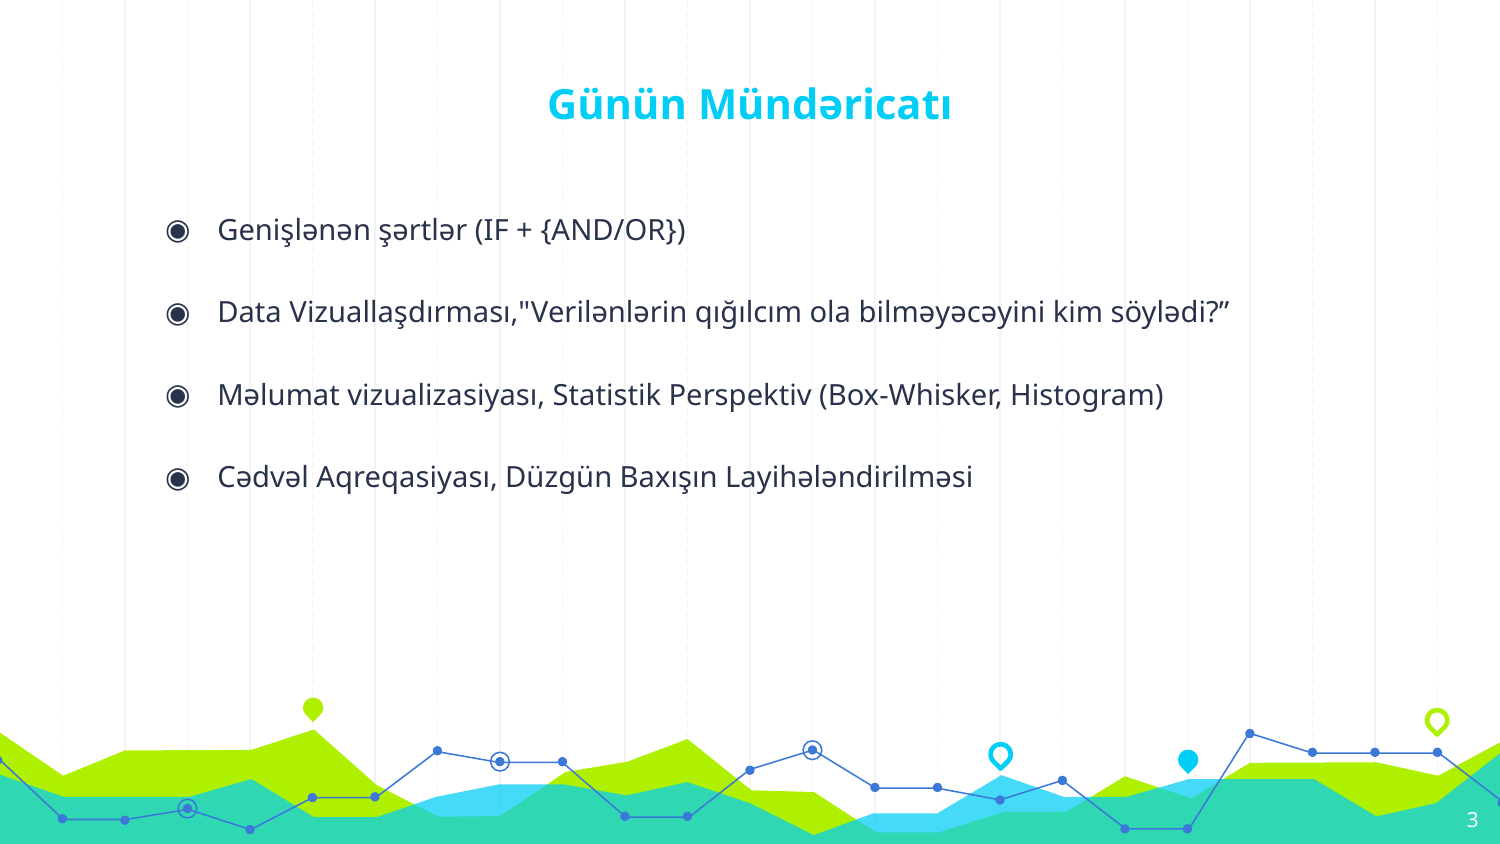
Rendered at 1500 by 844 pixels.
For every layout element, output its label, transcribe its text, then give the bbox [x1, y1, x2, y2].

title Günün Mündəricatı [176, 25, 1324, 144]
list Genişlənən şərtlər (IF + {AND/OR}) Data Vizuallaşdırması,"Verilənlərin qığılcım ola bilməyəcəyini kim söylədi?” Məlumat vizualizasiyası, Statistik Perspektiv (Box-Whisker, Histogram) Cədvəl Aqreqasiyası, Düzgün Baxışın Layihələndirilməsi [127, 161, 1263, 599]
slide_number ‹#› [1403, 791, 1494, 844]
